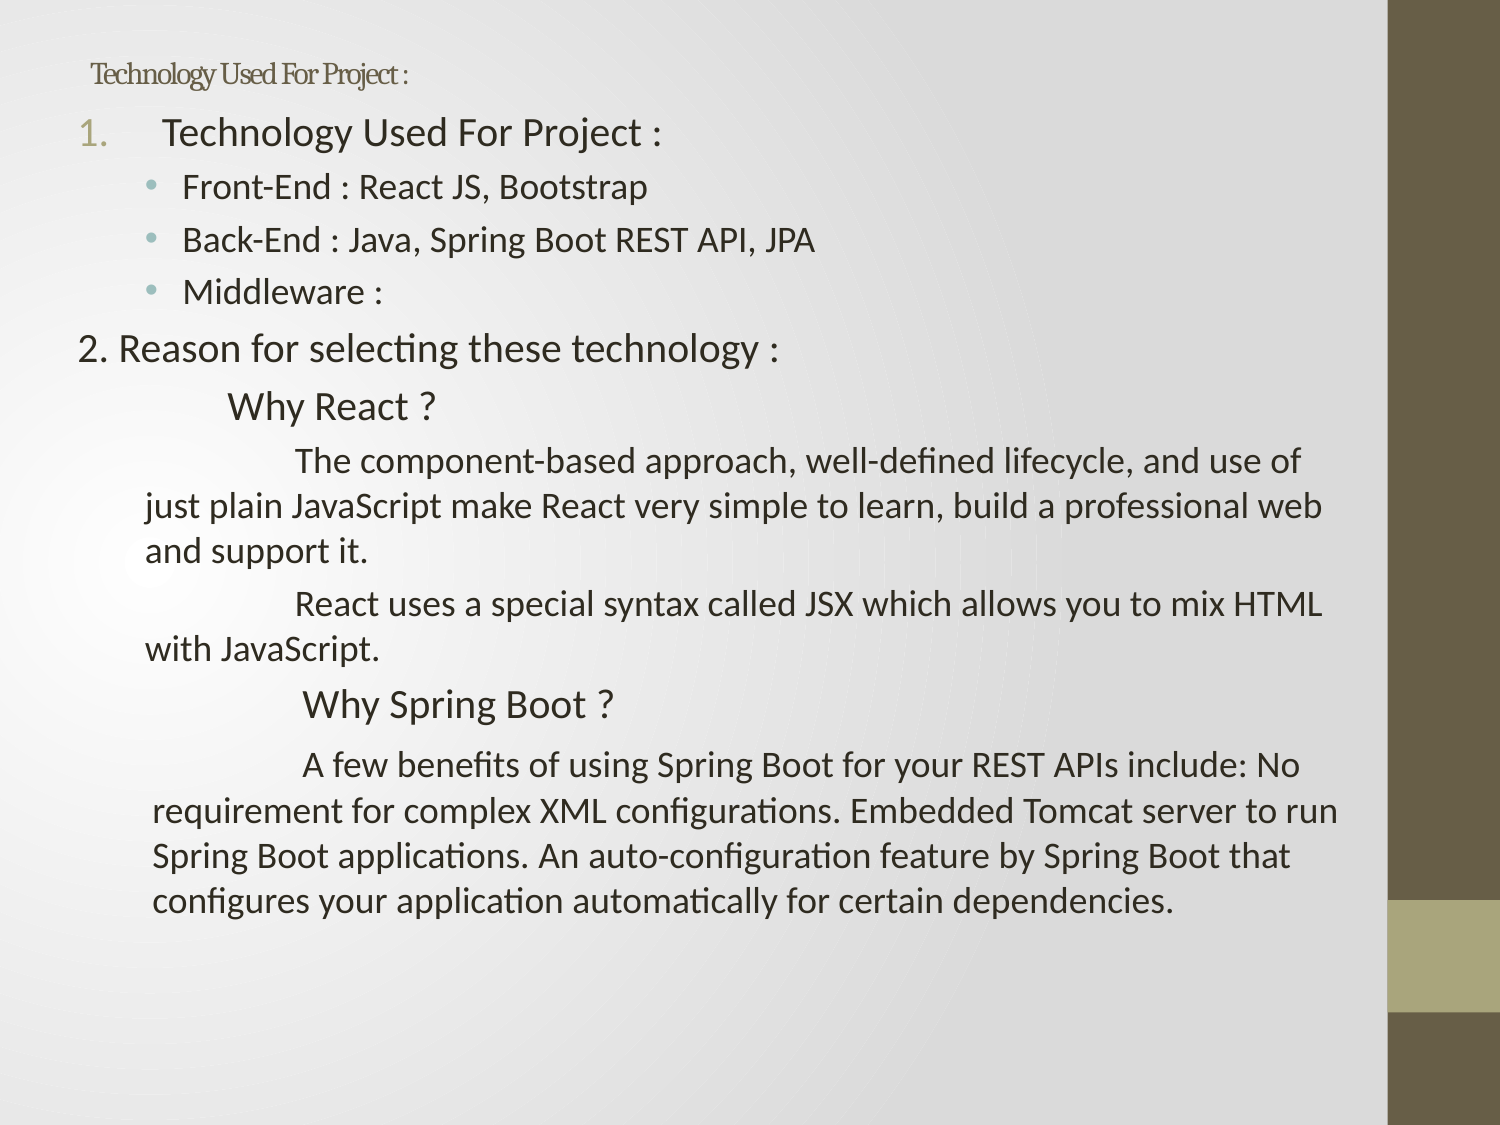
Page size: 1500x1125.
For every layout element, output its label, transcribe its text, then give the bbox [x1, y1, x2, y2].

list Technology Used For Project : Front-End : React JS, Bootstrap Back-End : Java, Spring Boot REST API, JPA Middleware : 2. Reason for selecting these technology : Why React ? The component-based approach, well-defined lifecycle, and use of just plain JavaScript make React very simple to learn, build a professional web and support it. React uses a special syntax called JSX which allows you to mix HTML with JavaScript. Why Spring Boot ? A few benefits of using Spring Boot for your REST APIs include: No requirement for complex XML configurations. Embedded Tomcat server to run Spring Boot applications. An auto-configuration feature by Spring Boot that configures your application automatically for certain dependencies. [62, 97, 1363, 1060]
title Technology Used For Project : [75, 45, 1425, 138]
